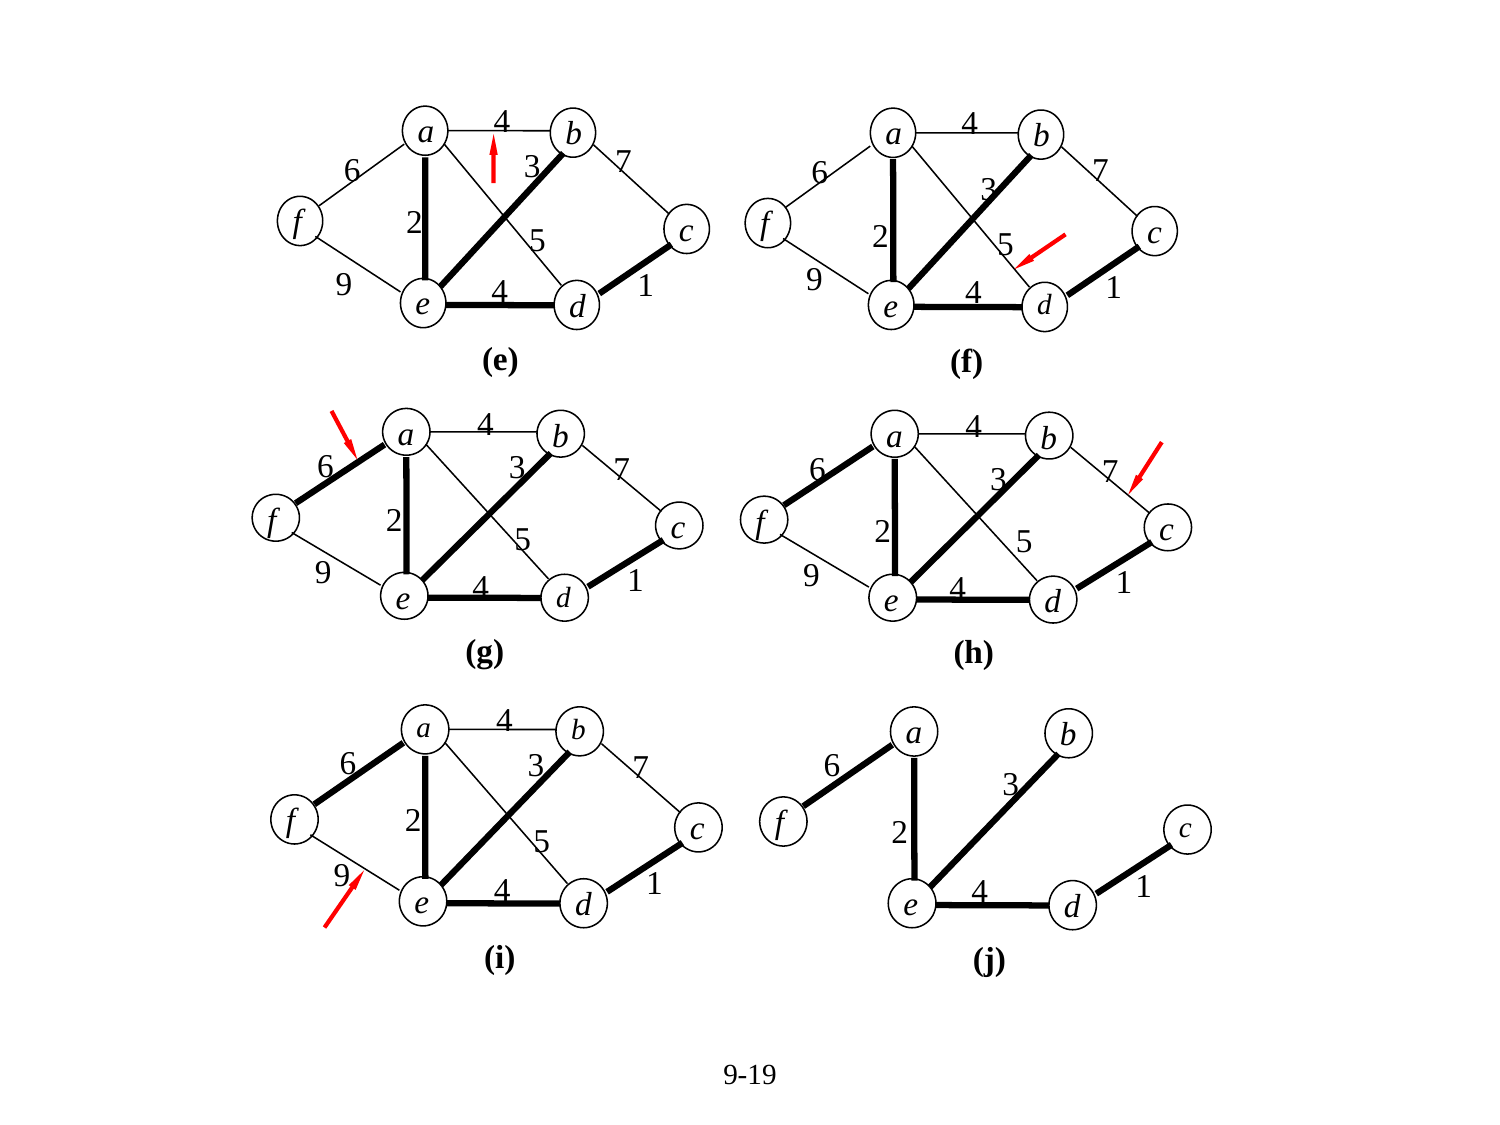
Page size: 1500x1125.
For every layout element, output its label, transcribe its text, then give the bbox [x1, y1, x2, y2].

footer 9-19 [512, 1042, 988, 1103]
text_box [251, 683, 1251, 988]
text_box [232, 374, 1226, 690]
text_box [250, 72, 1201, 373]
